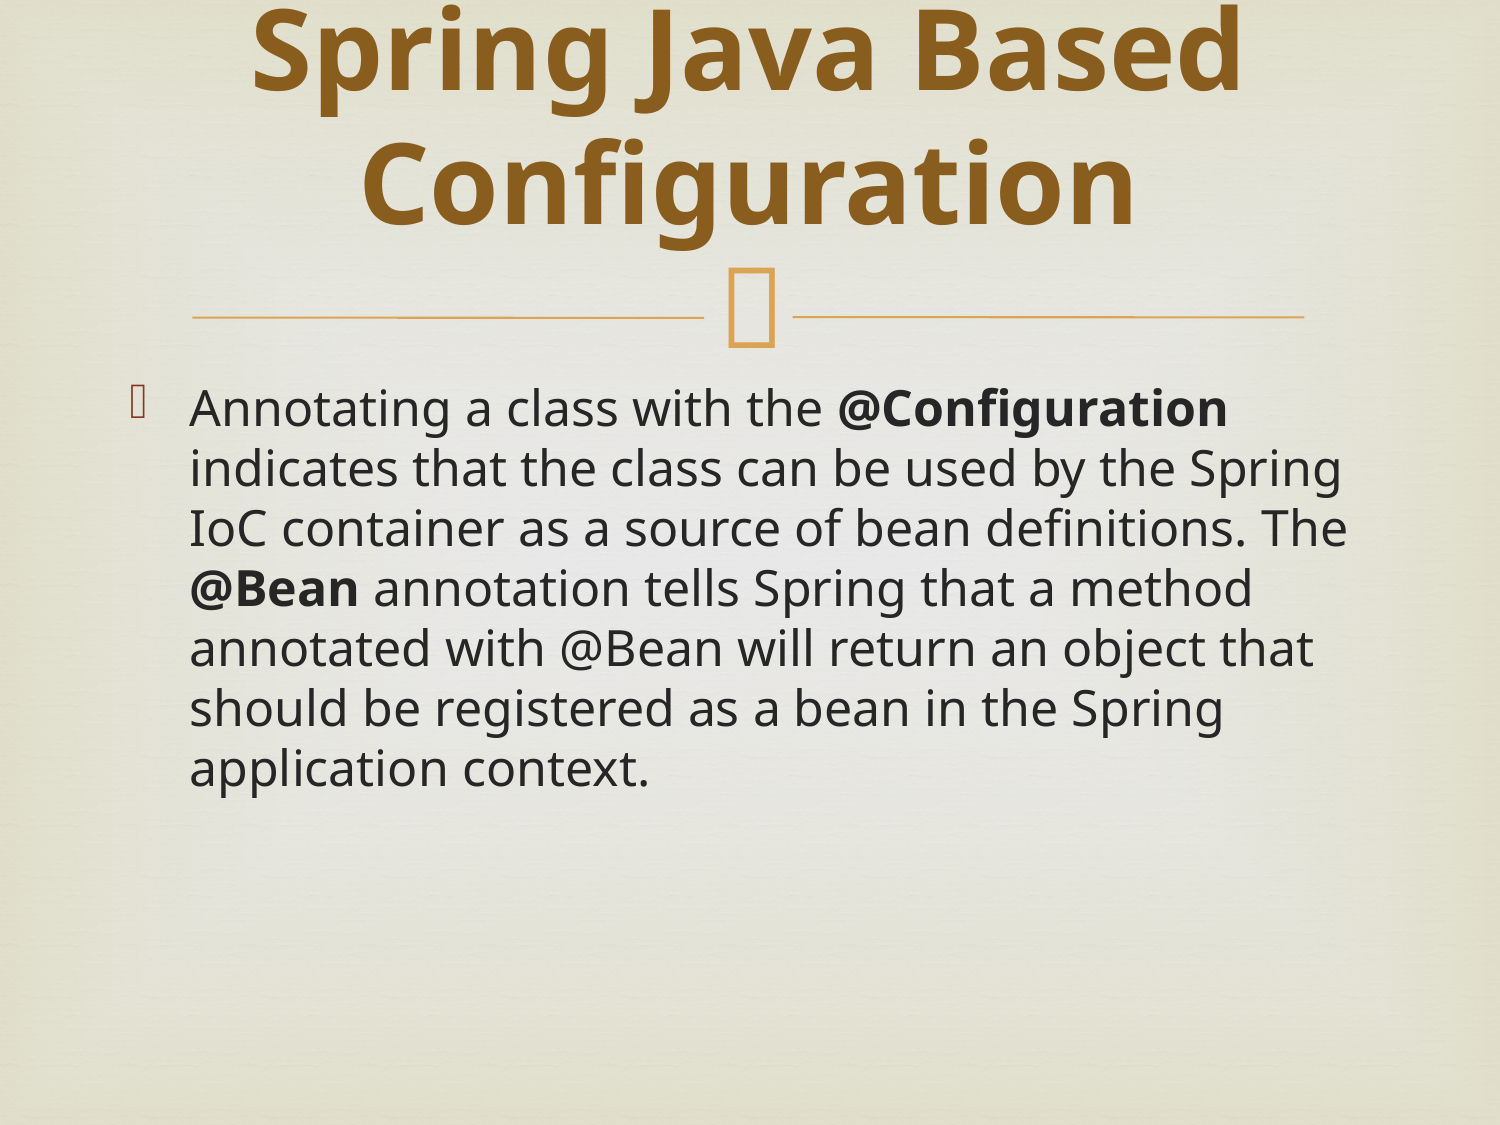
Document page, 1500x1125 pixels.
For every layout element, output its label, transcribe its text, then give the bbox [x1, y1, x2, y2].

list Annotating a class with the @Configuration indicates that the class can be used by the Spring IoC container as a source of bean definitions. The @Bean annotation tells Spring that a method annotated with @Bean will return an object that should be registered as a bean in the Spring application context. [114, 368, 1386, 1005]
title Spring Java Based Configuration [112, 93, 1386, 267]
